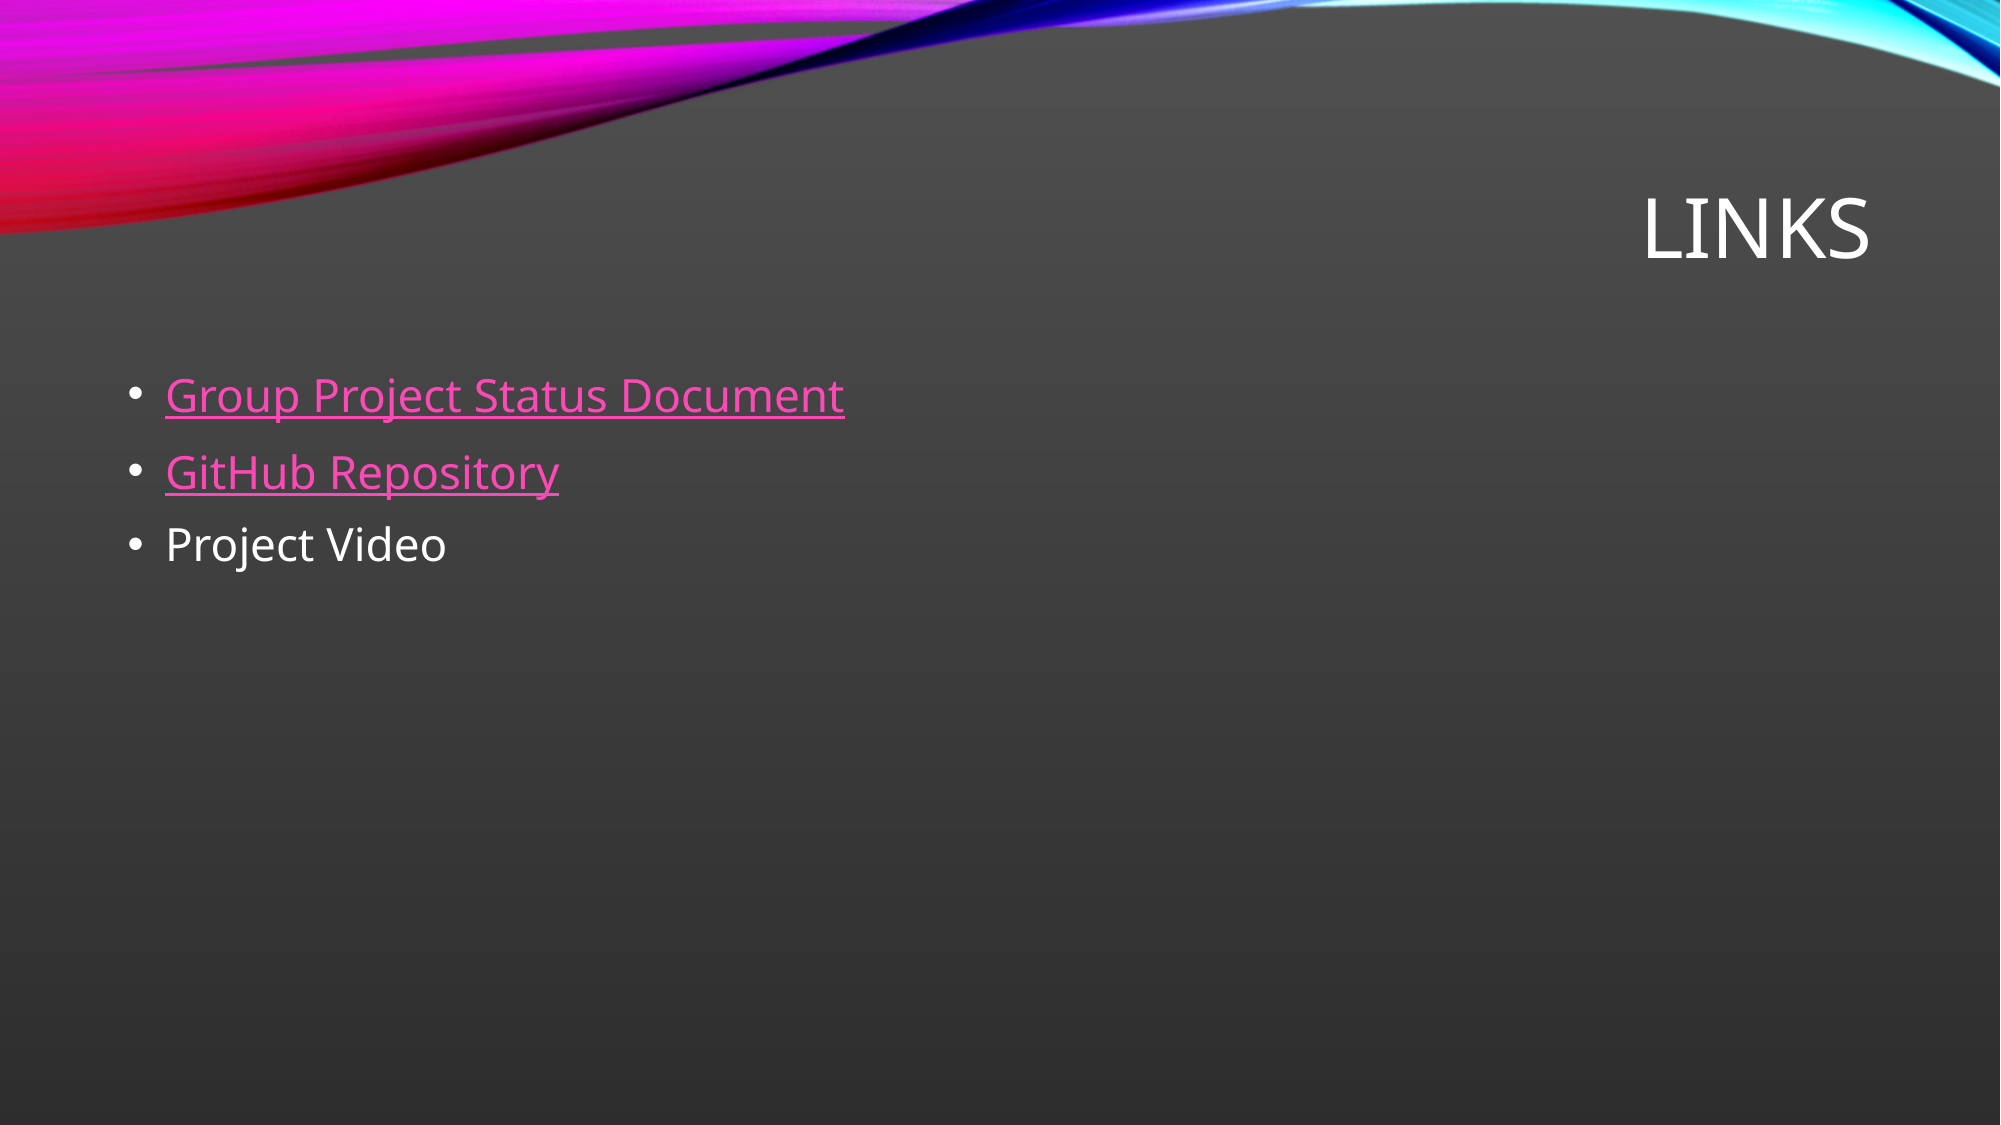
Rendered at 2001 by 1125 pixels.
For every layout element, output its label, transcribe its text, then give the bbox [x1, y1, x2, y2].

list Group Project Status Document GitHub Repository Project Video [112, 360, 1888, 1021]
title Links [474, 125, 1888, 338]
picture [0, 0, 2000, 237]
picture [1890, 0, 2000, 75]
picture [1910, 0, 2000, 45]
